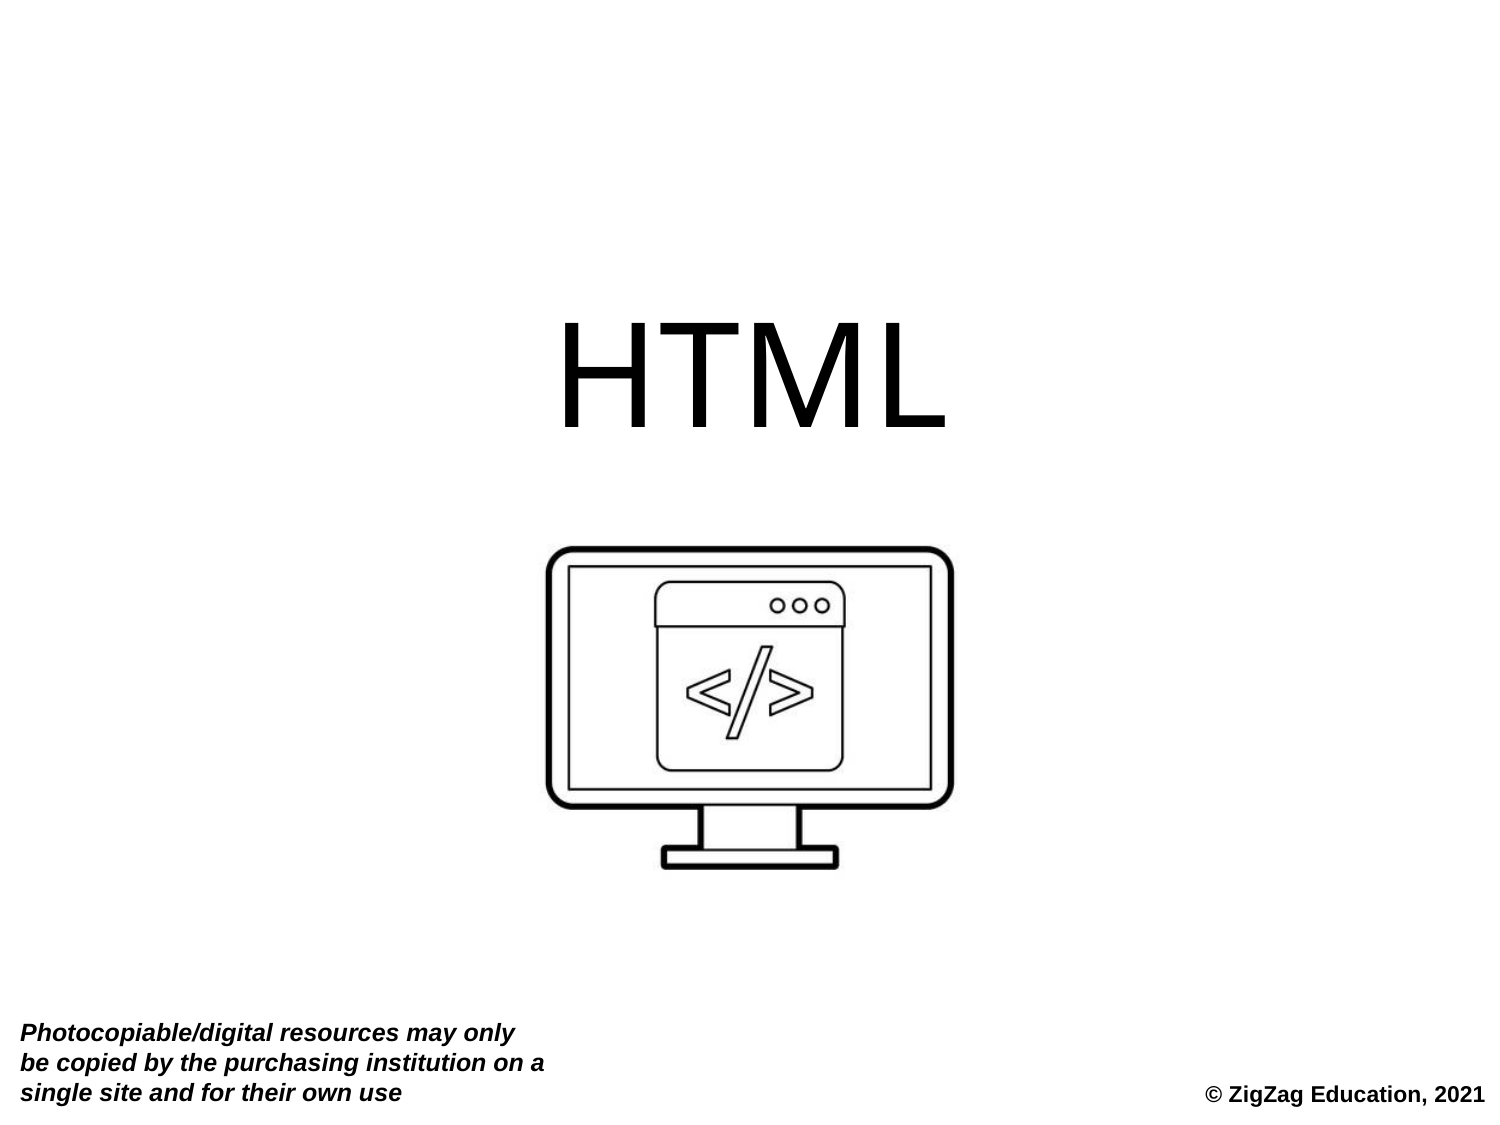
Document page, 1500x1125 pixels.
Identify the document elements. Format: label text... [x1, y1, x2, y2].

title HTML [112, 184, 1388, 576]
text_box Photocopiable/digital resources may only be copied by the purchasing institution on a single site and for their own use [20, 1016, 552, 1106]
picture [480, 536, 1020, 887]
text_box © ZigZag Education, 2021 [1204, 1079, 1486, 1107]
